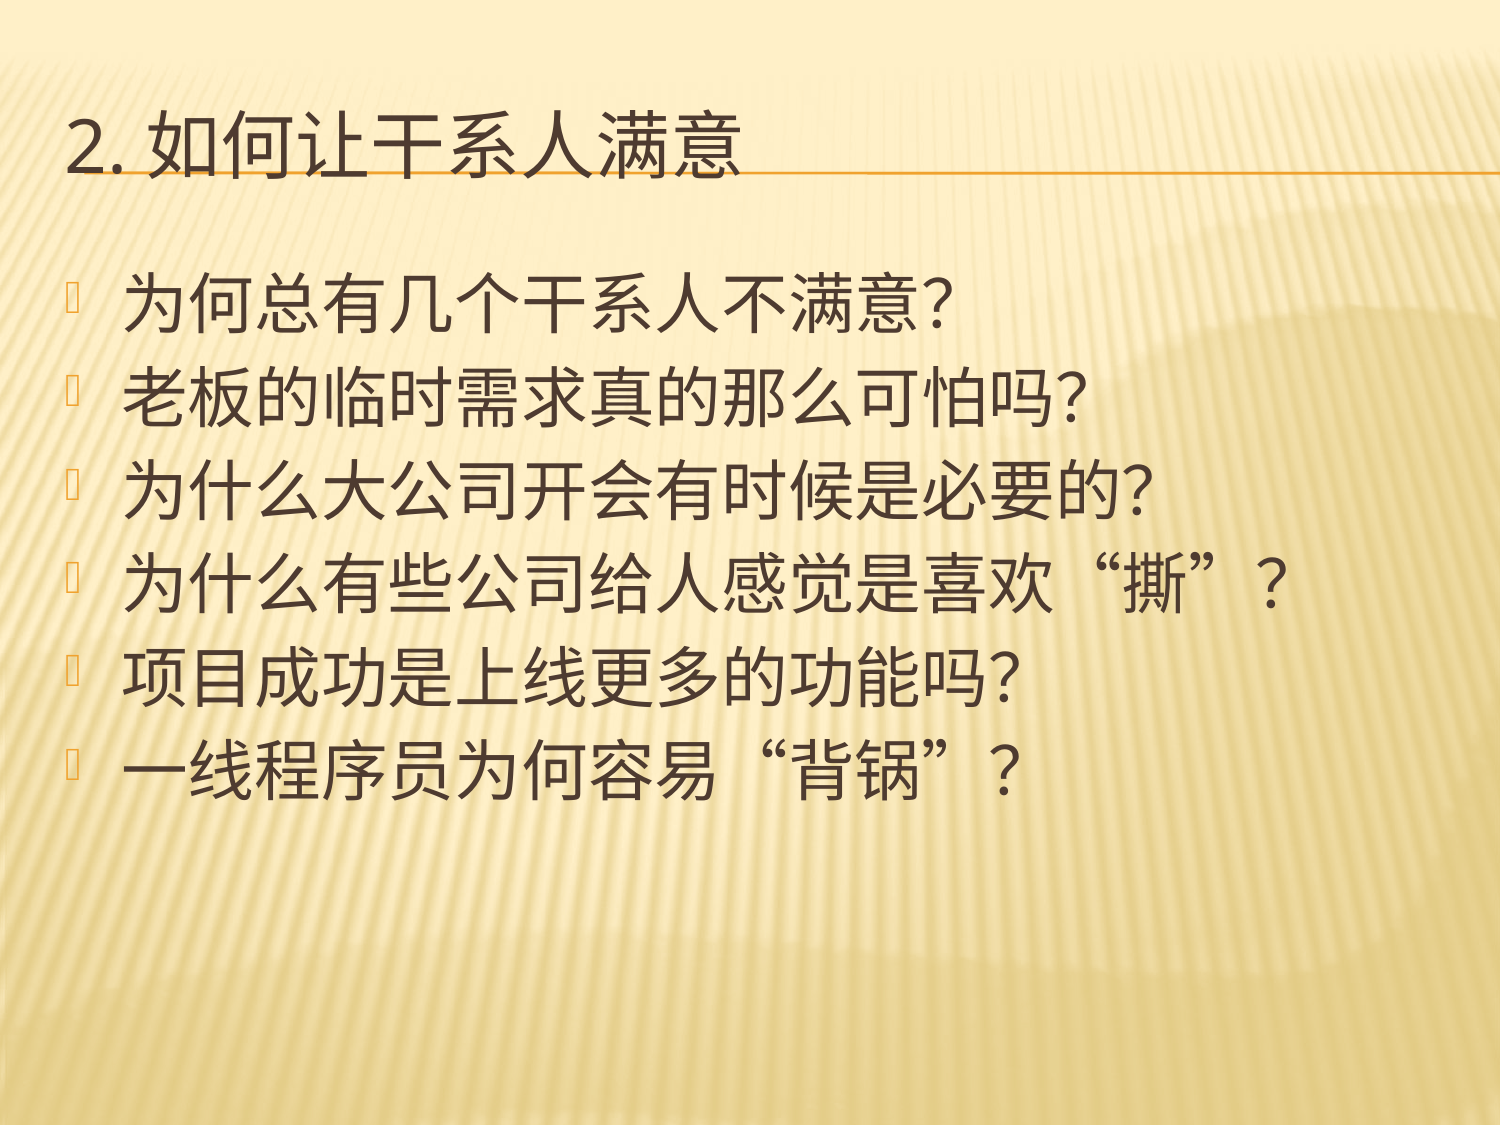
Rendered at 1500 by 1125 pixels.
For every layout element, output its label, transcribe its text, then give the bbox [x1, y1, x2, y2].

title 2.如何让干系人满意 [50, 75, 1475, 213]
list 为何总有几个干系人不满意？ 老板的临时需求真的那么可怕吗？ 为什么大公司开会有时候是必要的？ 为什么有些公司给人感觉是喜欢“撕”？ 项目成功是上线更多的功能吗？ 一线程序员为何容易“背锅”？ [50, 254, 1475, 998]
